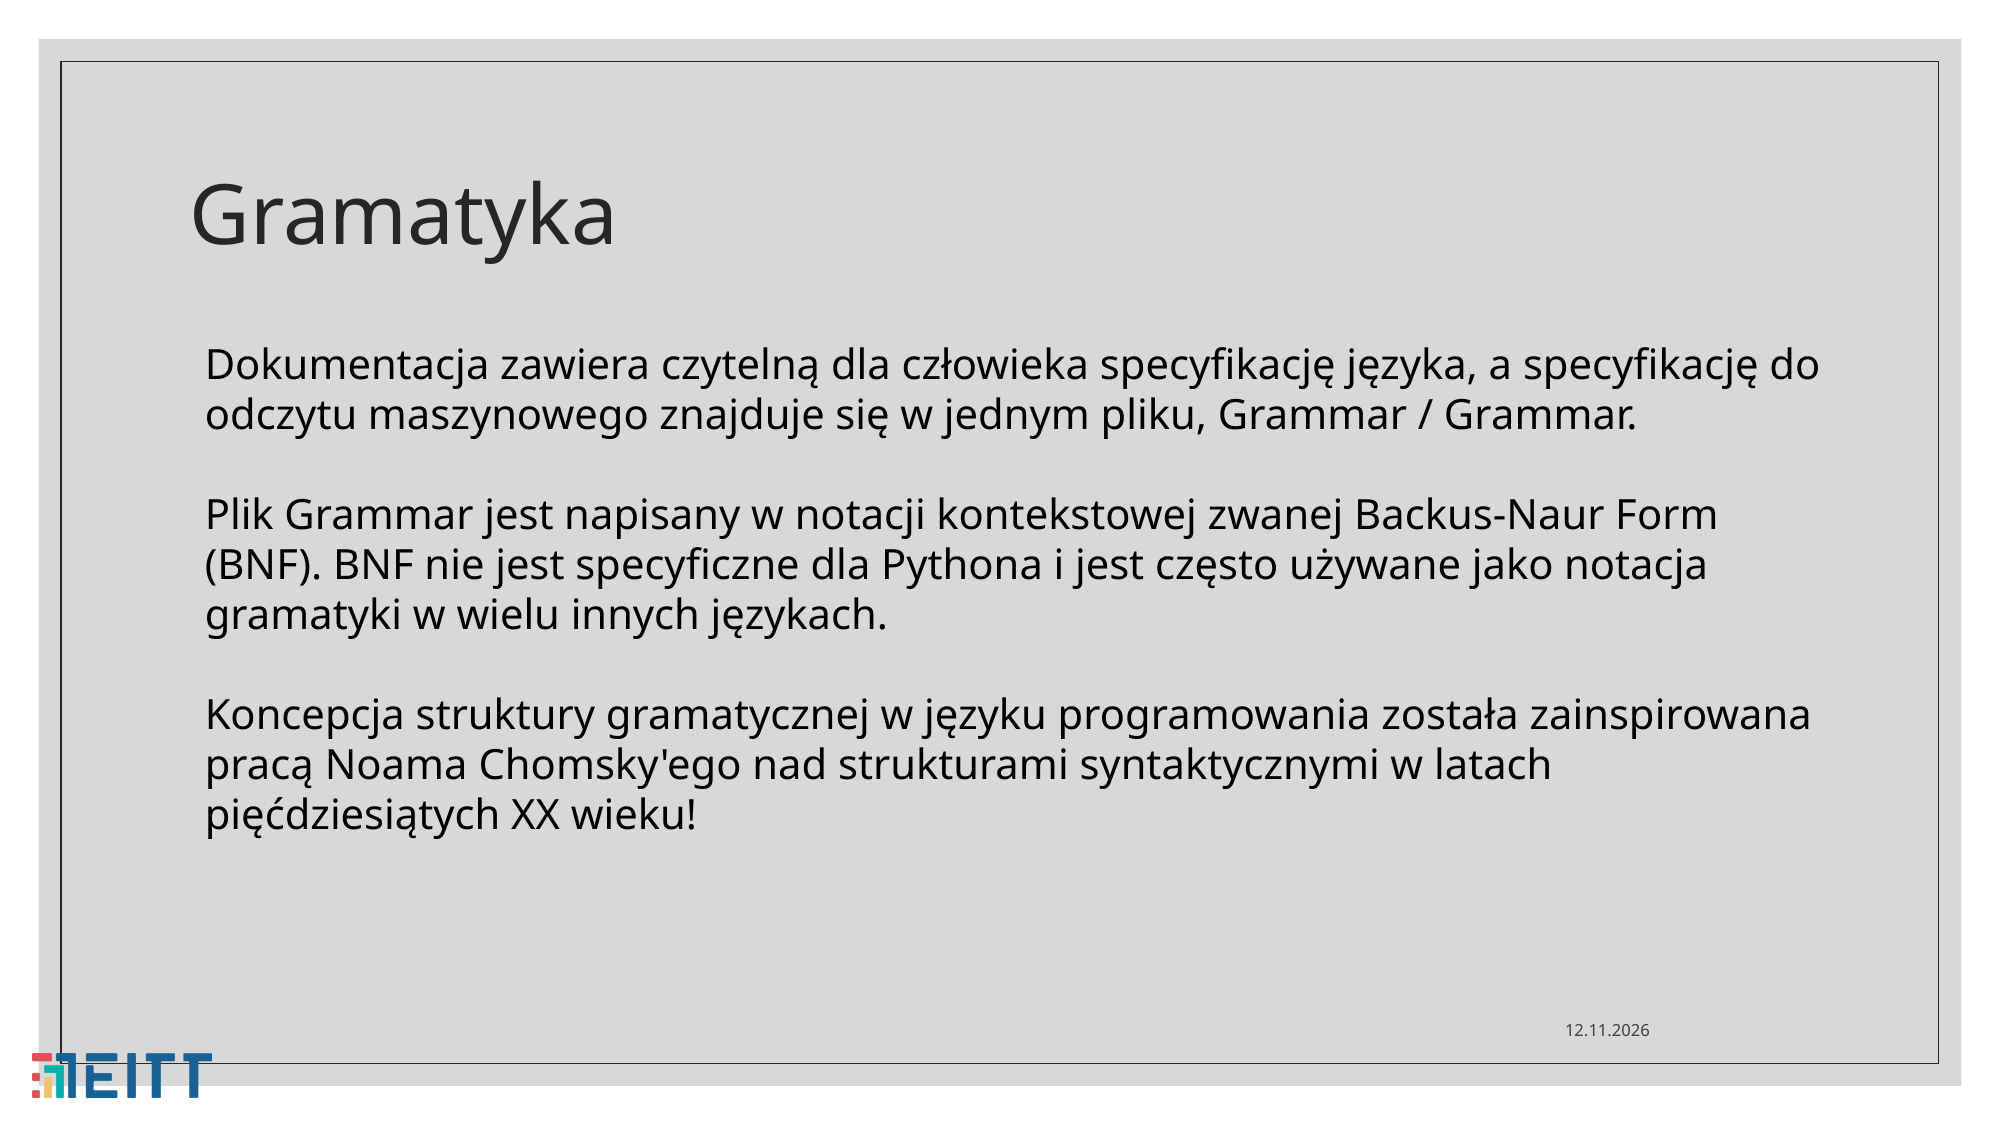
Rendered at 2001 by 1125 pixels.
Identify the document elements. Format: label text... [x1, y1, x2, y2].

title Gramatyka [174, 105, 1825, 331]
picture [32, 1053, 212, 1098]
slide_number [1190, 990, 1665, 1050]
text_box Dokumentacja zawiera czytelną dla człowieka specyfikację języka, a specyfikację do odczytu maszynowego znajduje się w jednym pliku, Grammar / Grammar. Plik Grammar jest napisany w notacji kontekstowej zwanej Backus-Naur Form (BNF). BNF nie jest specyficzne dla Pythona i jest często używane jako notacja gramatyki w wielu innych językach. Koncepcja struktury gramatycznej w języku programowania została zainspirowana pracą Noama Chomsky'ego nad strukturami syntaktycznymi w latach pięćdziesiątych XX wieku! [190, 330, 1841, 846]
